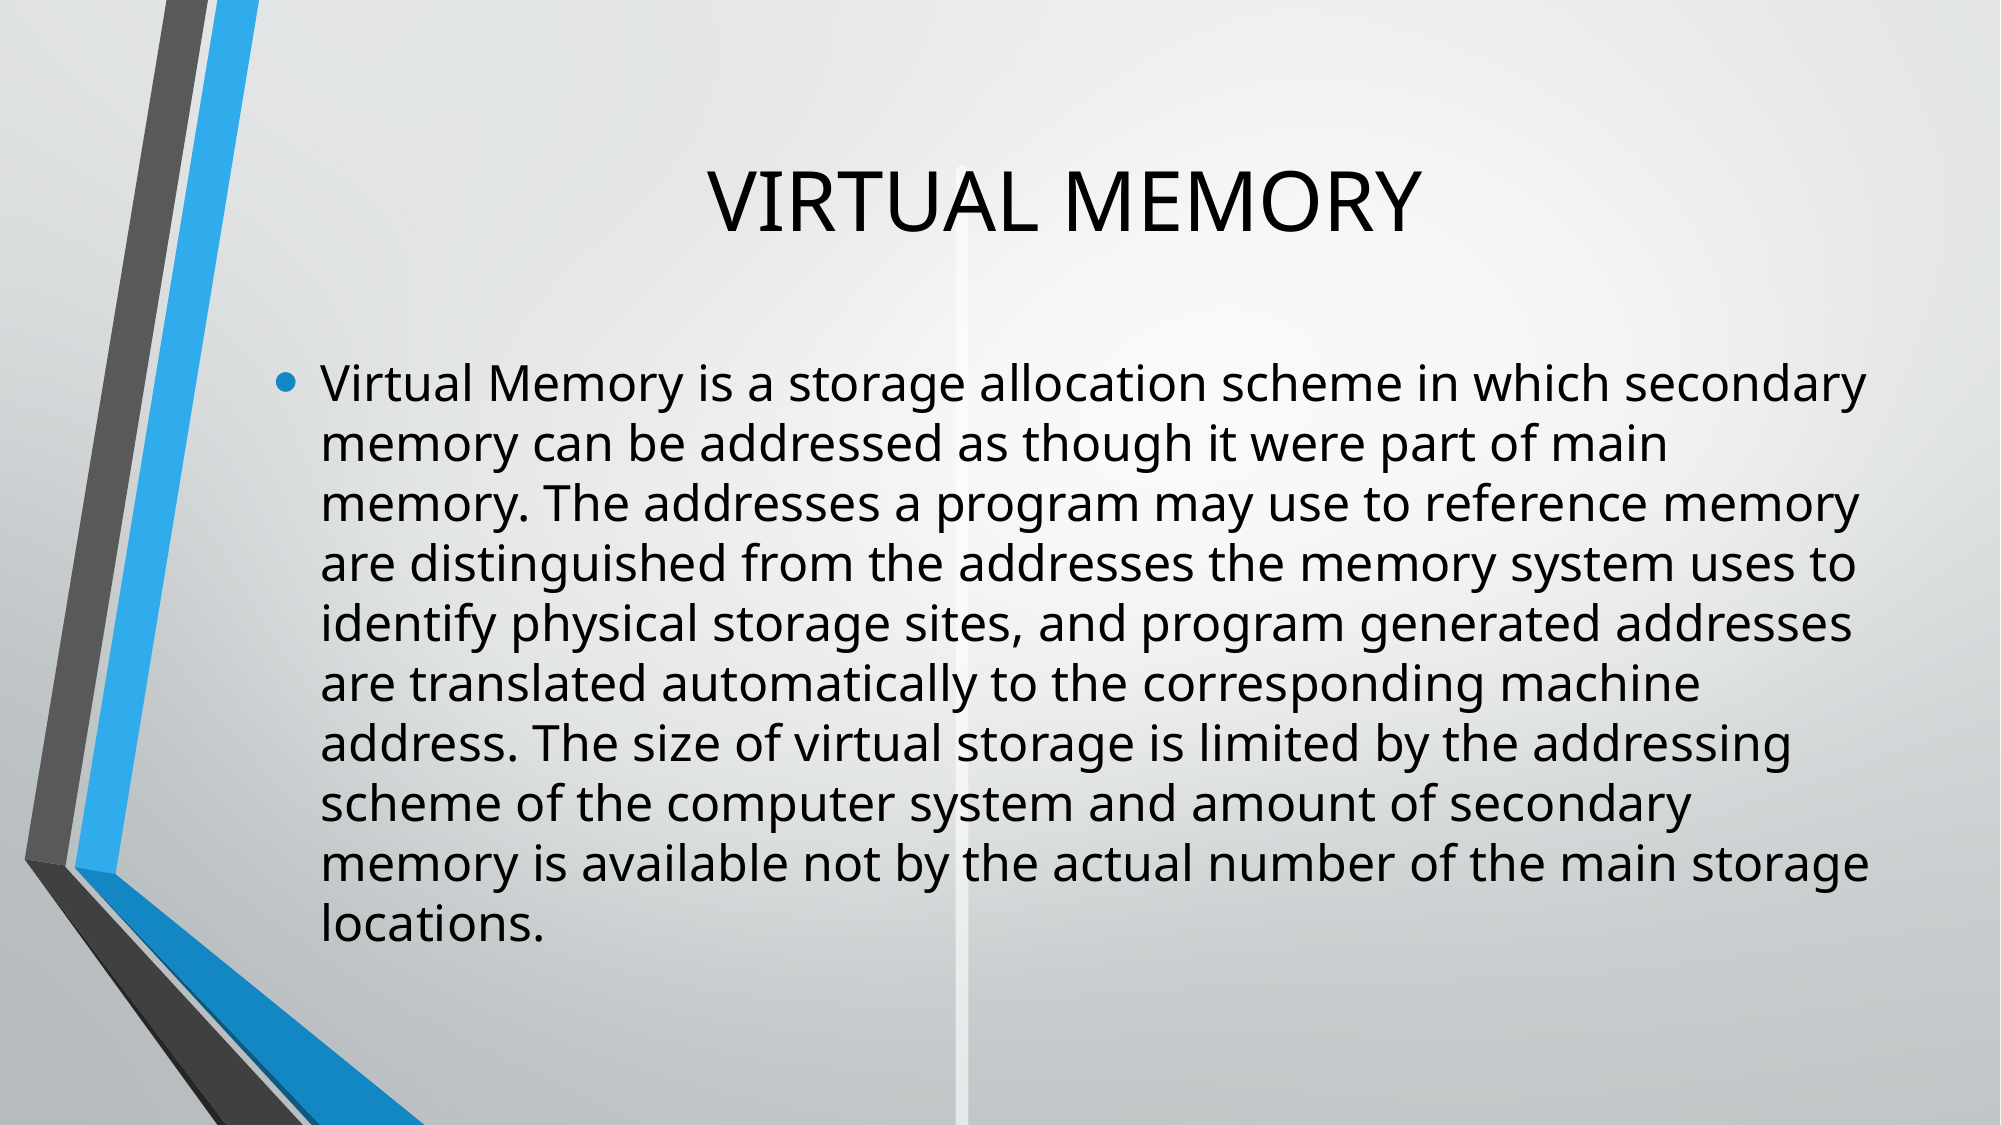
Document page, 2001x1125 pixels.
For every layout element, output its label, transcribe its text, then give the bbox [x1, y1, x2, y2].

list Virtual Memory is a storage allocation scheme in which secondary memory can be addressed as though it were part of main memory. The addresses a program may use to reference memory are distinguished from the addresses the memory system uses to identify physical storage sites, and program generated addresses are translated automatically to the corresponding machine address. The size of virtual storage is limited by the addressing scheme of the computer system and amount of secondary memory is available not by the actual number of the main storage locations. [963, 398, 1903, 987]
list Virtual Memory is a storage allocation scheme in which secondary memory can be addressed as though it were part of main memory. The addresses a program may use to reference memory are distinguished from the addresses the memory system uses to identify physical storage sites, and program generated addresses are translated automatically to the corresponding machine address. The size of virtual storage is limited by the addressing scheme of the computer system and amount of secondary memory is available not by the actual number of the main storage locations. [259, 398, 961, 987]
title VIRTUAL MEMORY [243, 112, 1887, 283]
